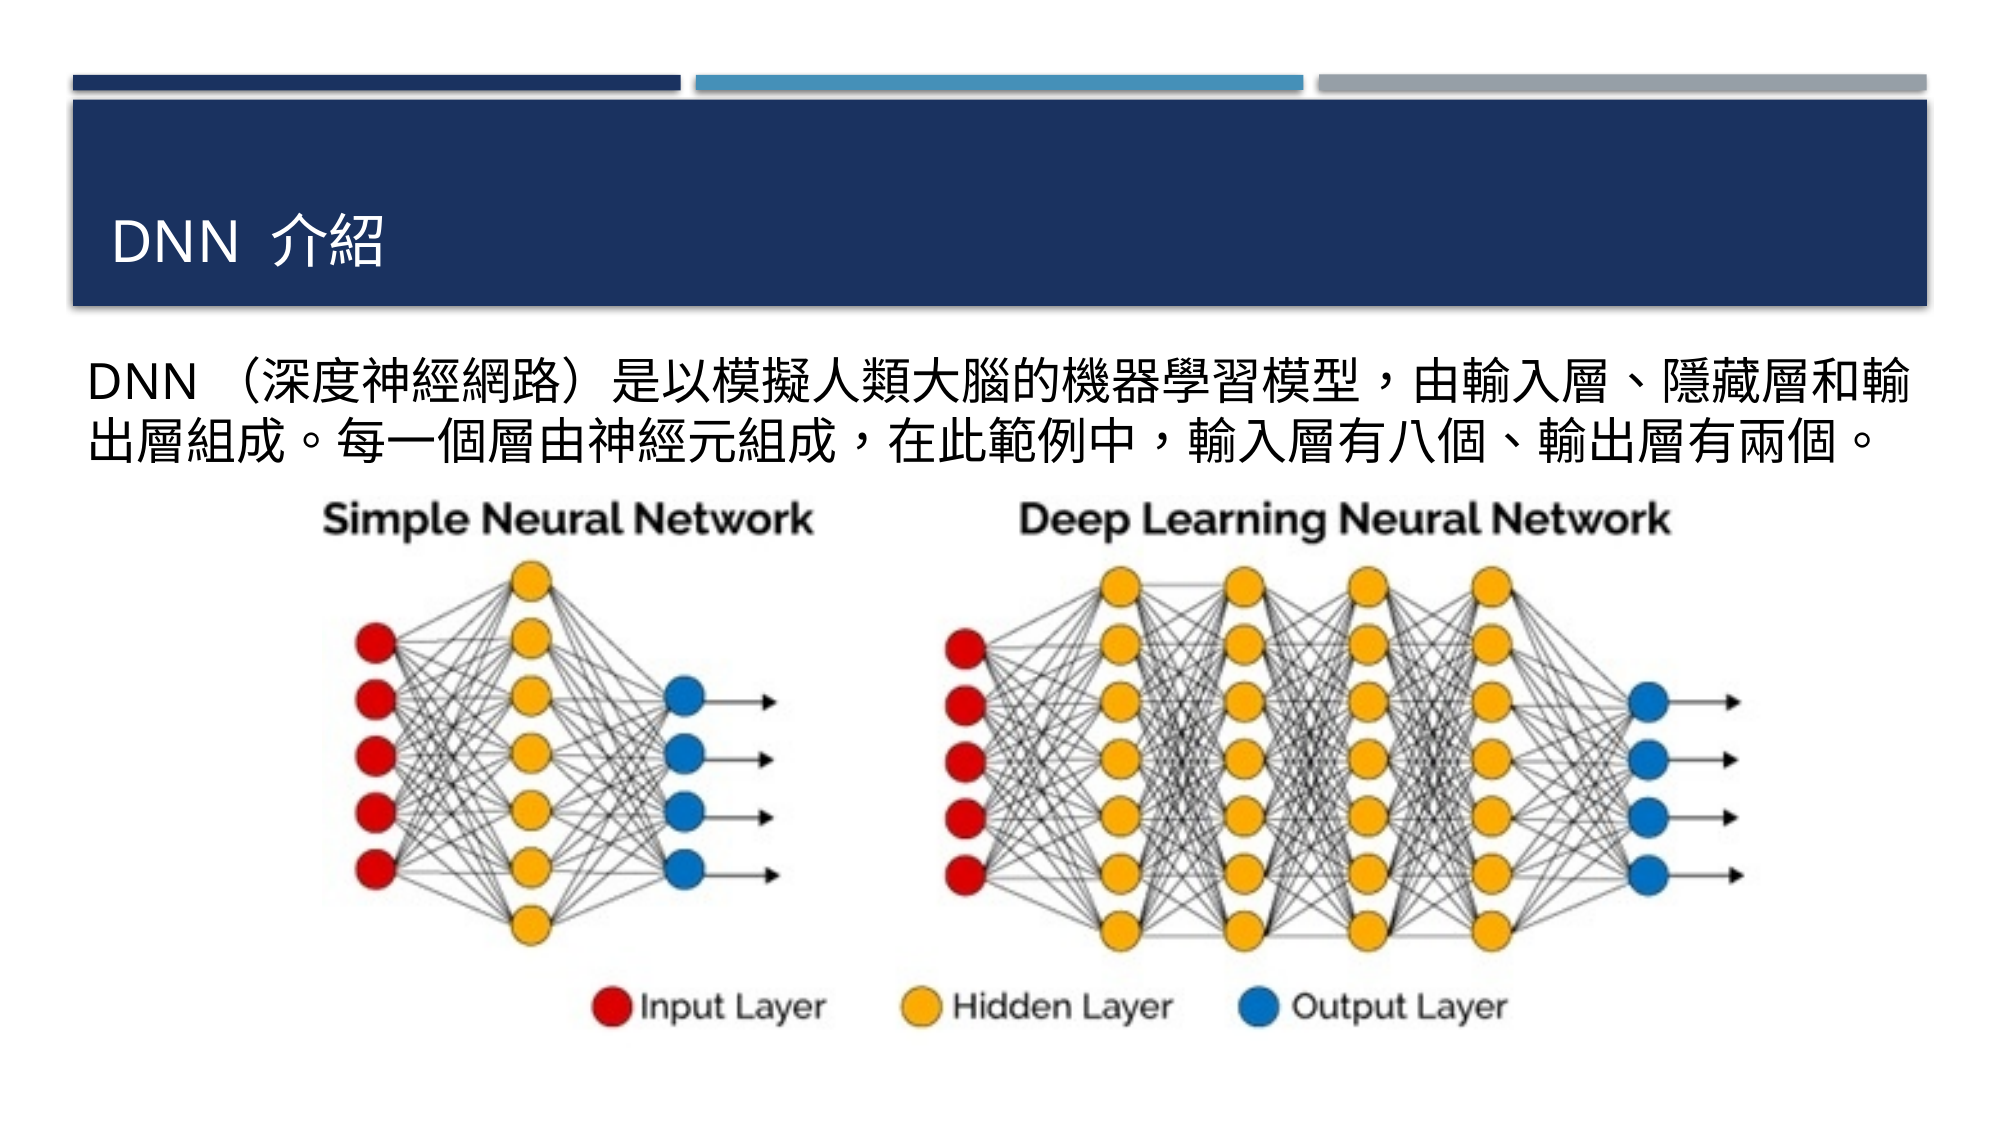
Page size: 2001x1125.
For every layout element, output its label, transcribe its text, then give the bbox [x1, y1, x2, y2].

text_box DNN（深度神經網路）是以模擬人類大腦的機器學習模型，由輸入層、隱藏層和輸出層組成。每一個層由神經元組成，在此範例中，輸入層有八個、輸出層有兩個。 [72, 341, 1927, 477]
picture [321, 495, 1769, 1072]
title Dnn 介紹 [95, 119, 1905, 282]
